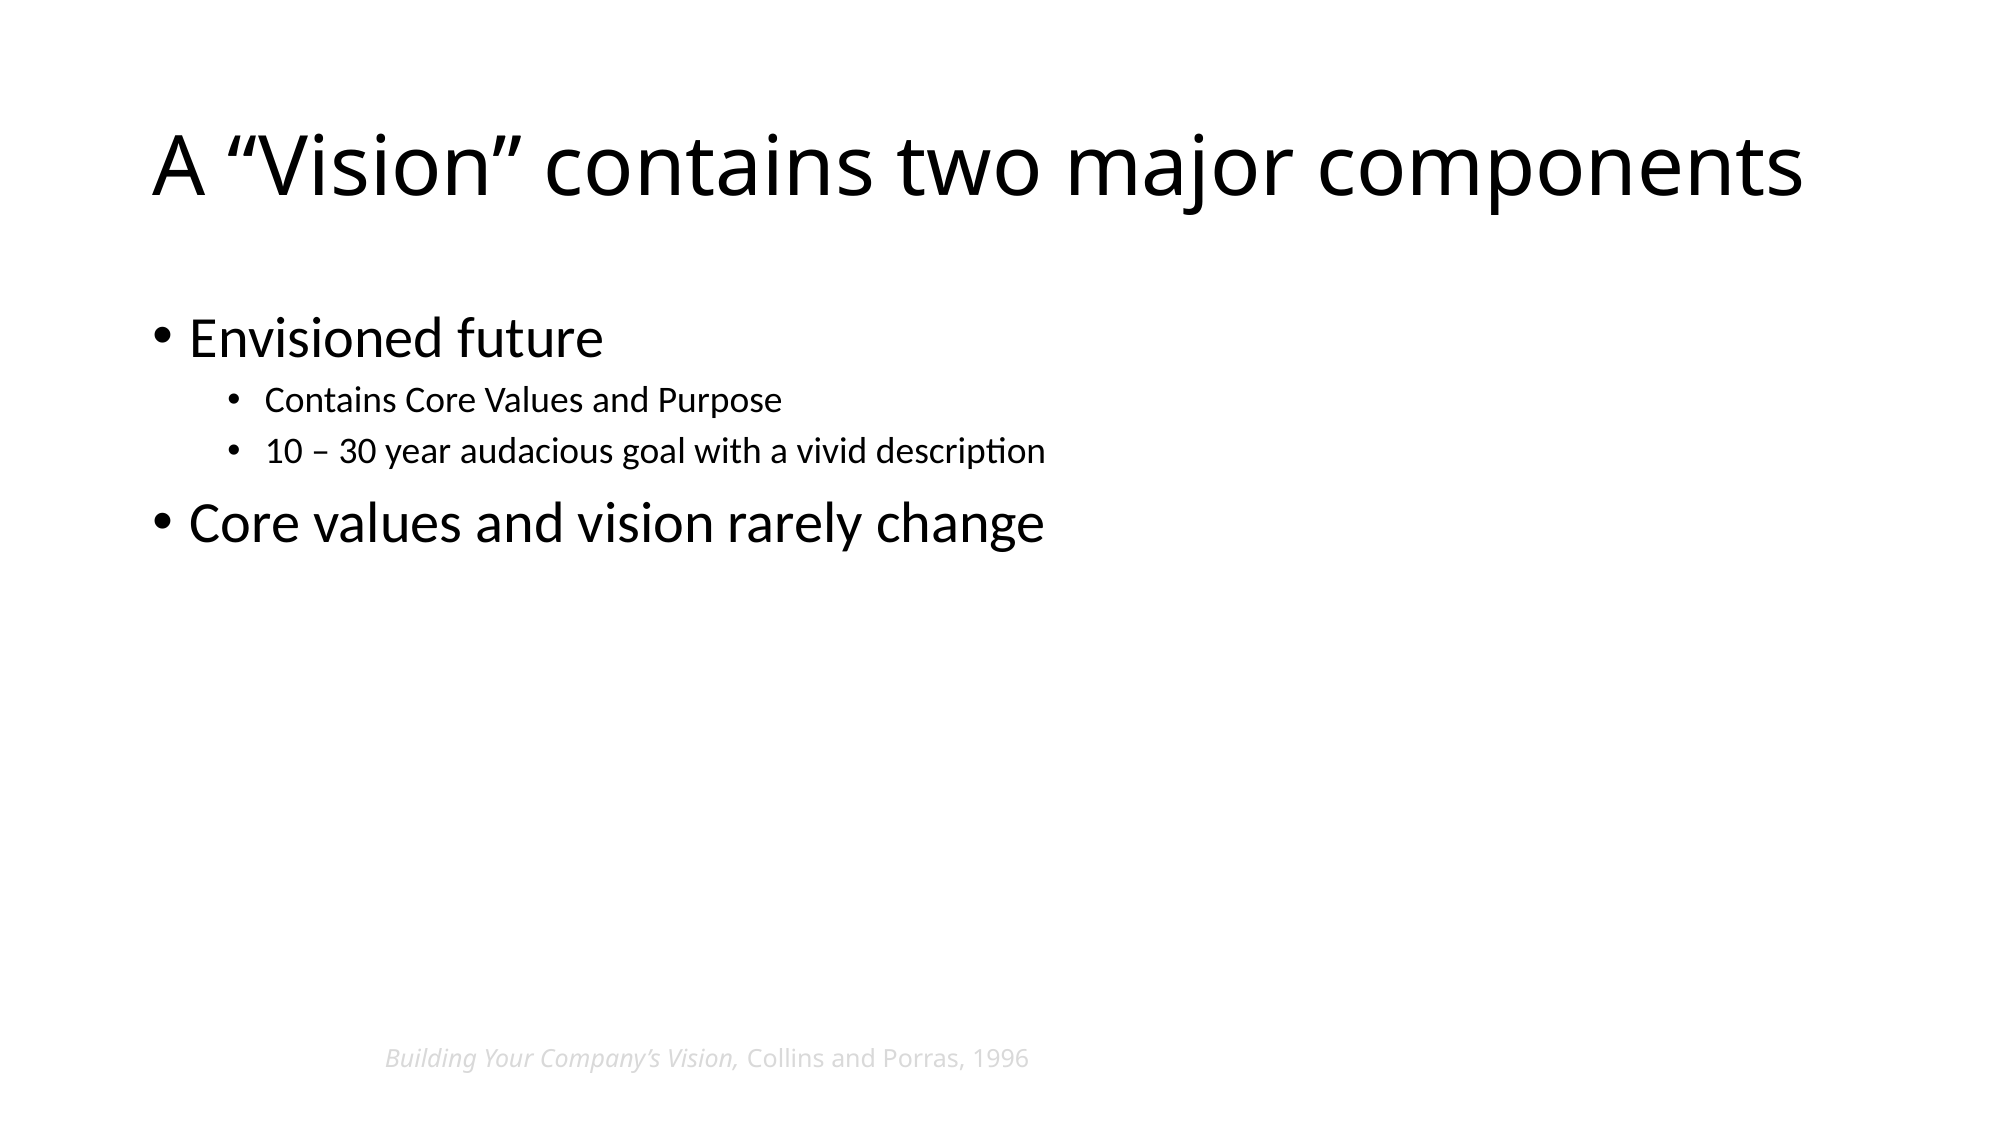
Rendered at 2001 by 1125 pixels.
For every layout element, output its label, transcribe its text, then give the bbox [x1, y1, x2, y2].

list Envisioned future Contains Core Values and Purpose 10 – 30 year audacious goal with a vivid description Core values and vision rarely change [137, 299, 1863, 1014]
text_box Building Your Company’s Vision, Collins and Porras, 1996 [370, 1034, 1670, 1080]
title A “Vision” contains two major components [137, 59, 1863, 278]
